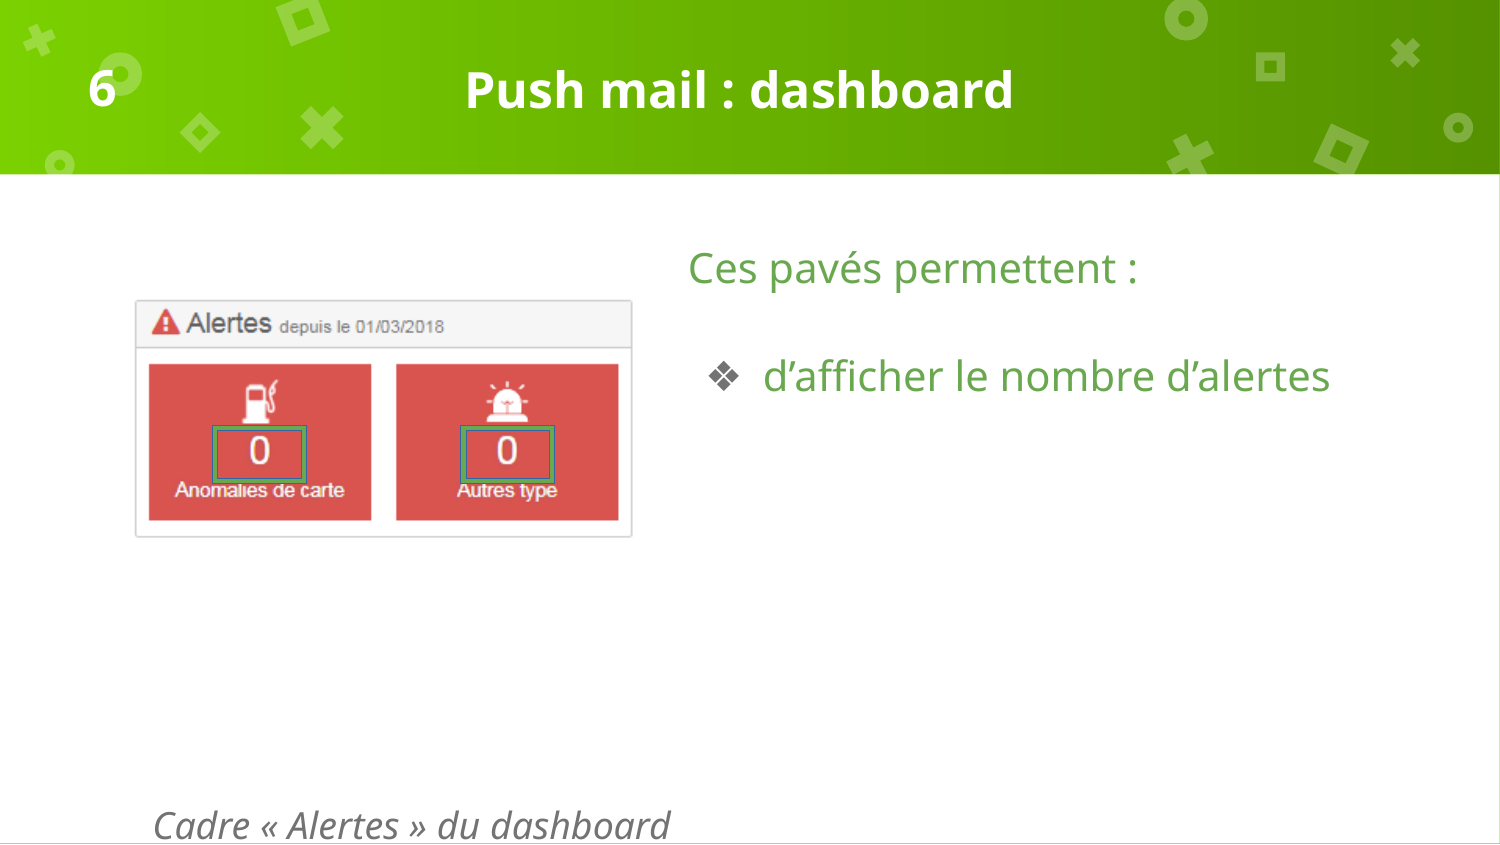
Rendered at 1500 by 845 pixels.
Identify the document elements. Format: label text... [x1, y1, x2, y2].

text_box Ces pavés permettent : d’afficher le nombre d’alertes [673, 201, 1473, 833]
text_box Cadre « Alertes » du dashboard [137, 780, 794, 844]
picture [118, 283, 650, 553]
text_box Push mail : dashboard [16, 2, 1464, 174]
text_box 6 [16, 2, 189, 171]
